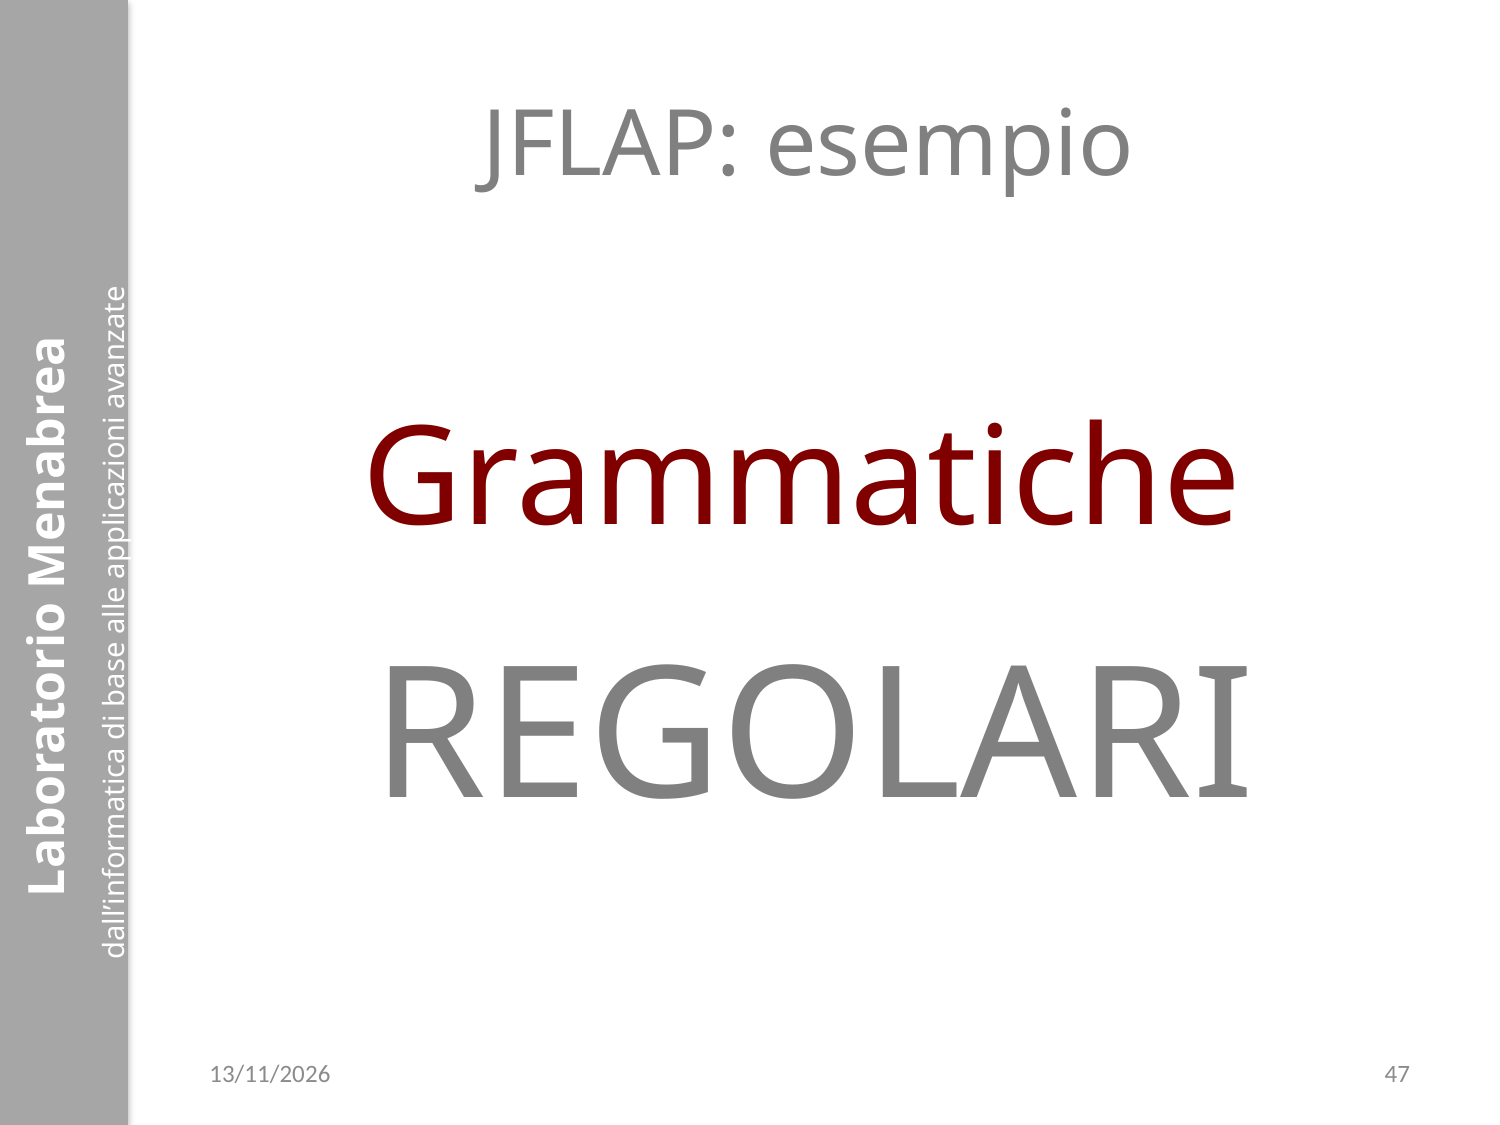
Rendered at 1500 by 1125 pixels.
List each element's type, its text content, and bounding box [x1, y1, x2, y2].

list Grammatiche REGOLARI [159, 379, 1393, 983]
title JFLAP: esempio [191, 45, 1425, 233]
slide_number 47 [1074, 1042, 1425, 1103]
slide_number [194, 1042, 545, 1103]
